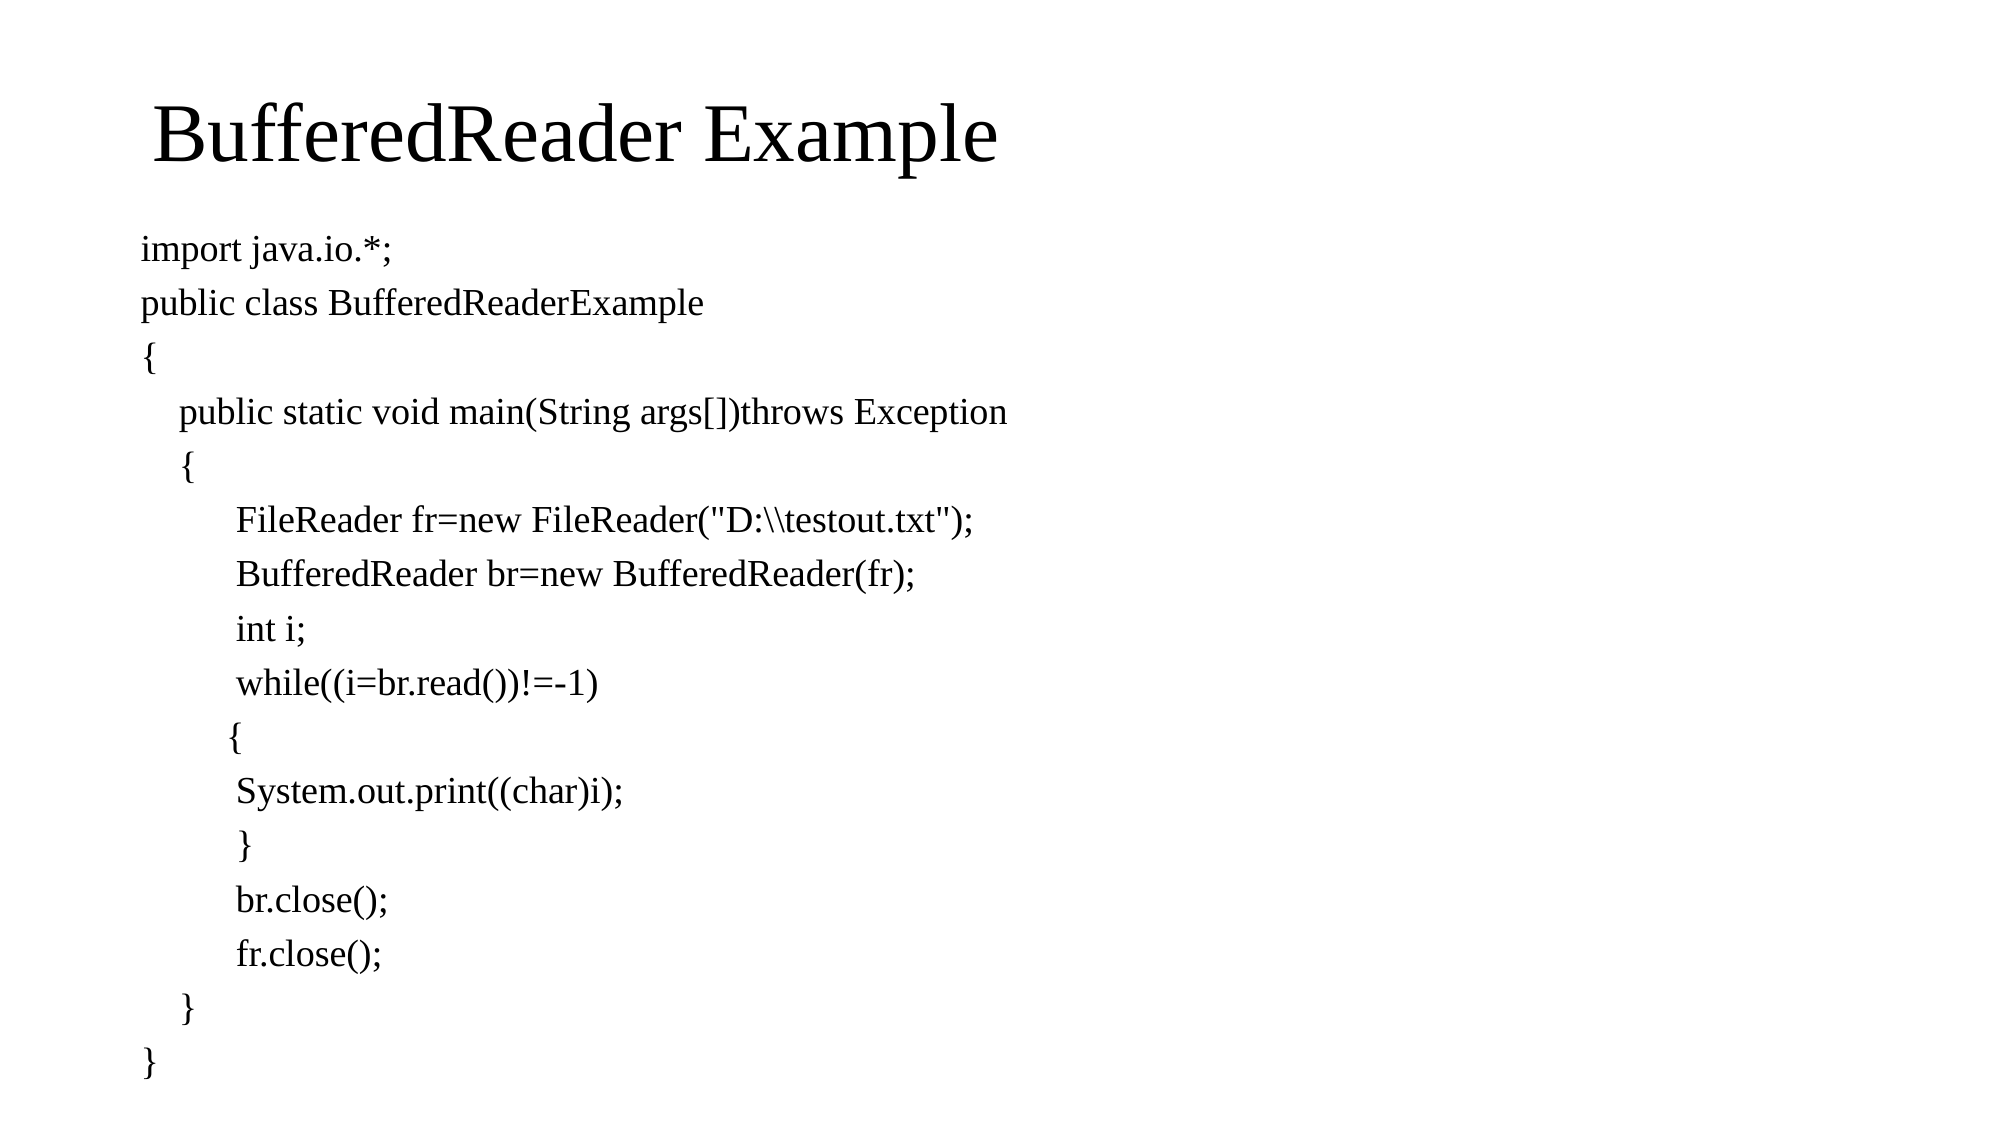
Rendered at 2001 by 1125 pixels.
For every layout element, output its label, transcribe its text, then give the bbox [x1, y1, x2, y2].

title BufferedReader Example [137, 59, 1863, 209]
list import java.io.*; public class BufferedReaderExample { public static void main(String args[])throws Exception { FileReader fr=new FileReader("D:\\testout.txt"); BufferedReader br=new BufferedReader(fr); int i; while((i=br.read())!=-1) { System.out.print((char)i); } br.close(); fr.close(); } } [125, 221, 1863, 1094]
